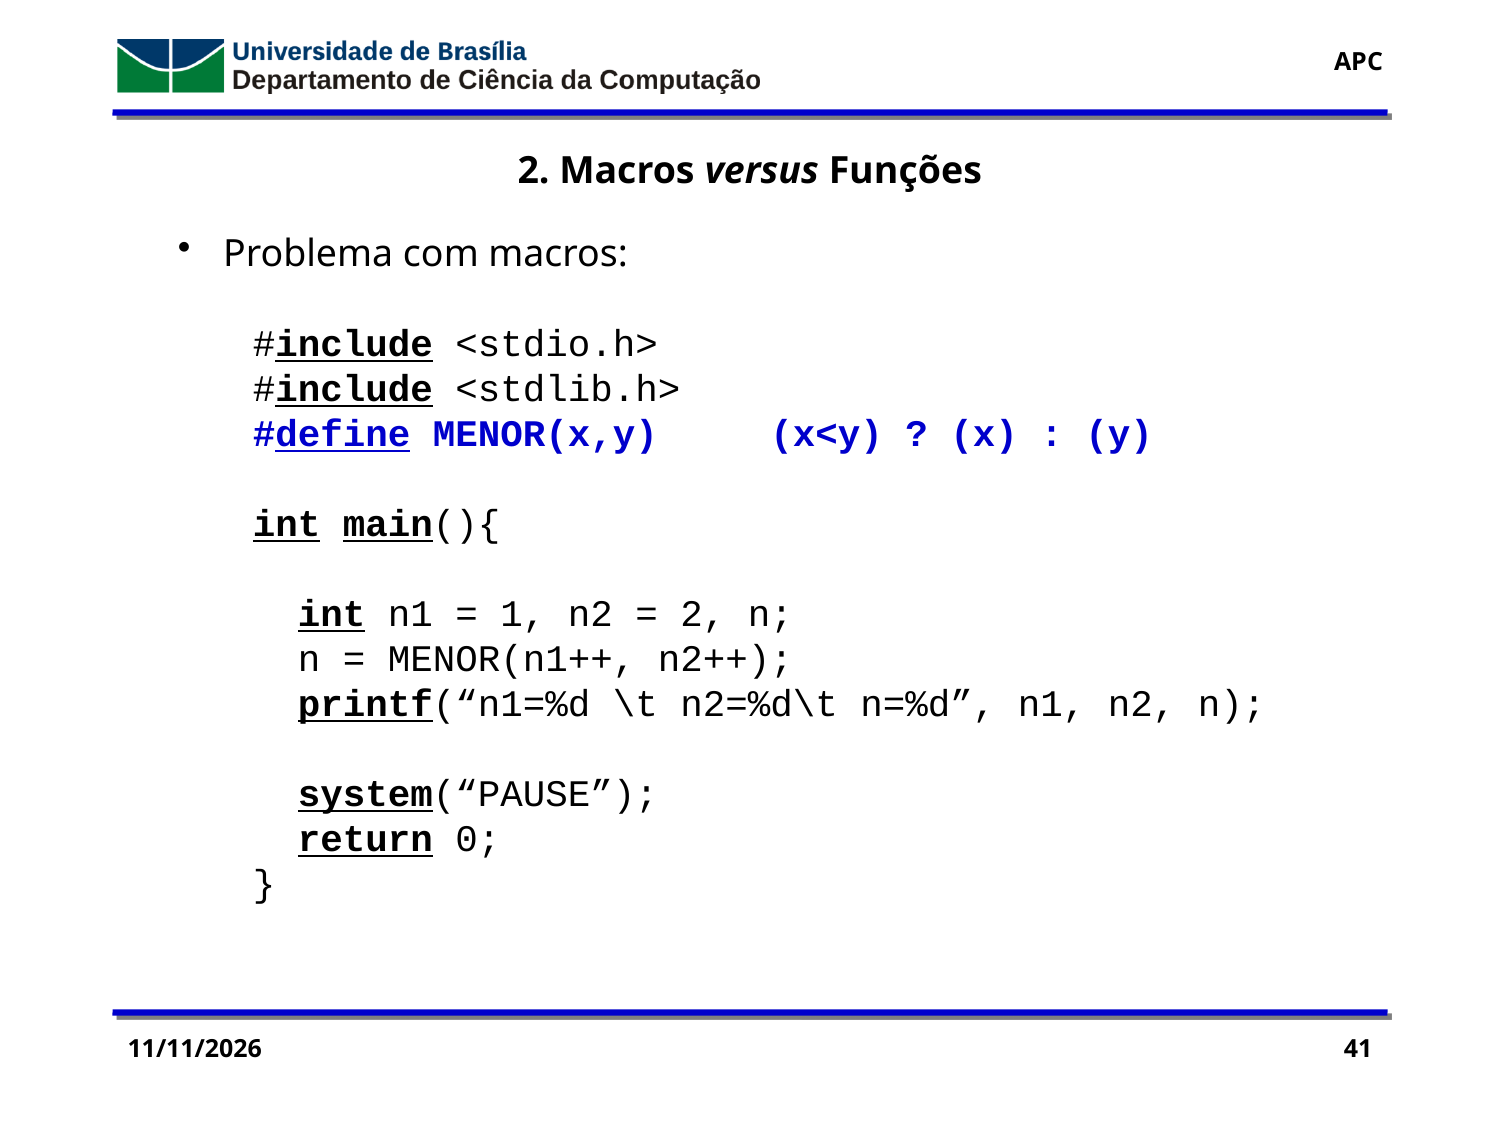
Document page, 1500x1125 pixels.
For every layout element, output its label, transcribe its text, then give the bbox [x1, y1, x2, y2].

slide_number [112, 1024, 426, 1101]
picture [117, 39, 760, 94]
slide_number 41 [1074, 1024, 1388, 1101]
text_box Problema com macros: #include <stdio.h> #include <stdlib.h> #define MENOR(x,y) (x<y) ? (x) : (y) int main(){ int n1 = 1, n2 = 2, n; n = MENOR(n1++, n2++); printf(“n1=%d \t n2=%d\t n=%d”, n1, n2, n); system(“PAUSE”); return 0; } [163, 221, 1301, 911]
text_box 2. Macros versus Funções [112, 138, 1388, 198]
